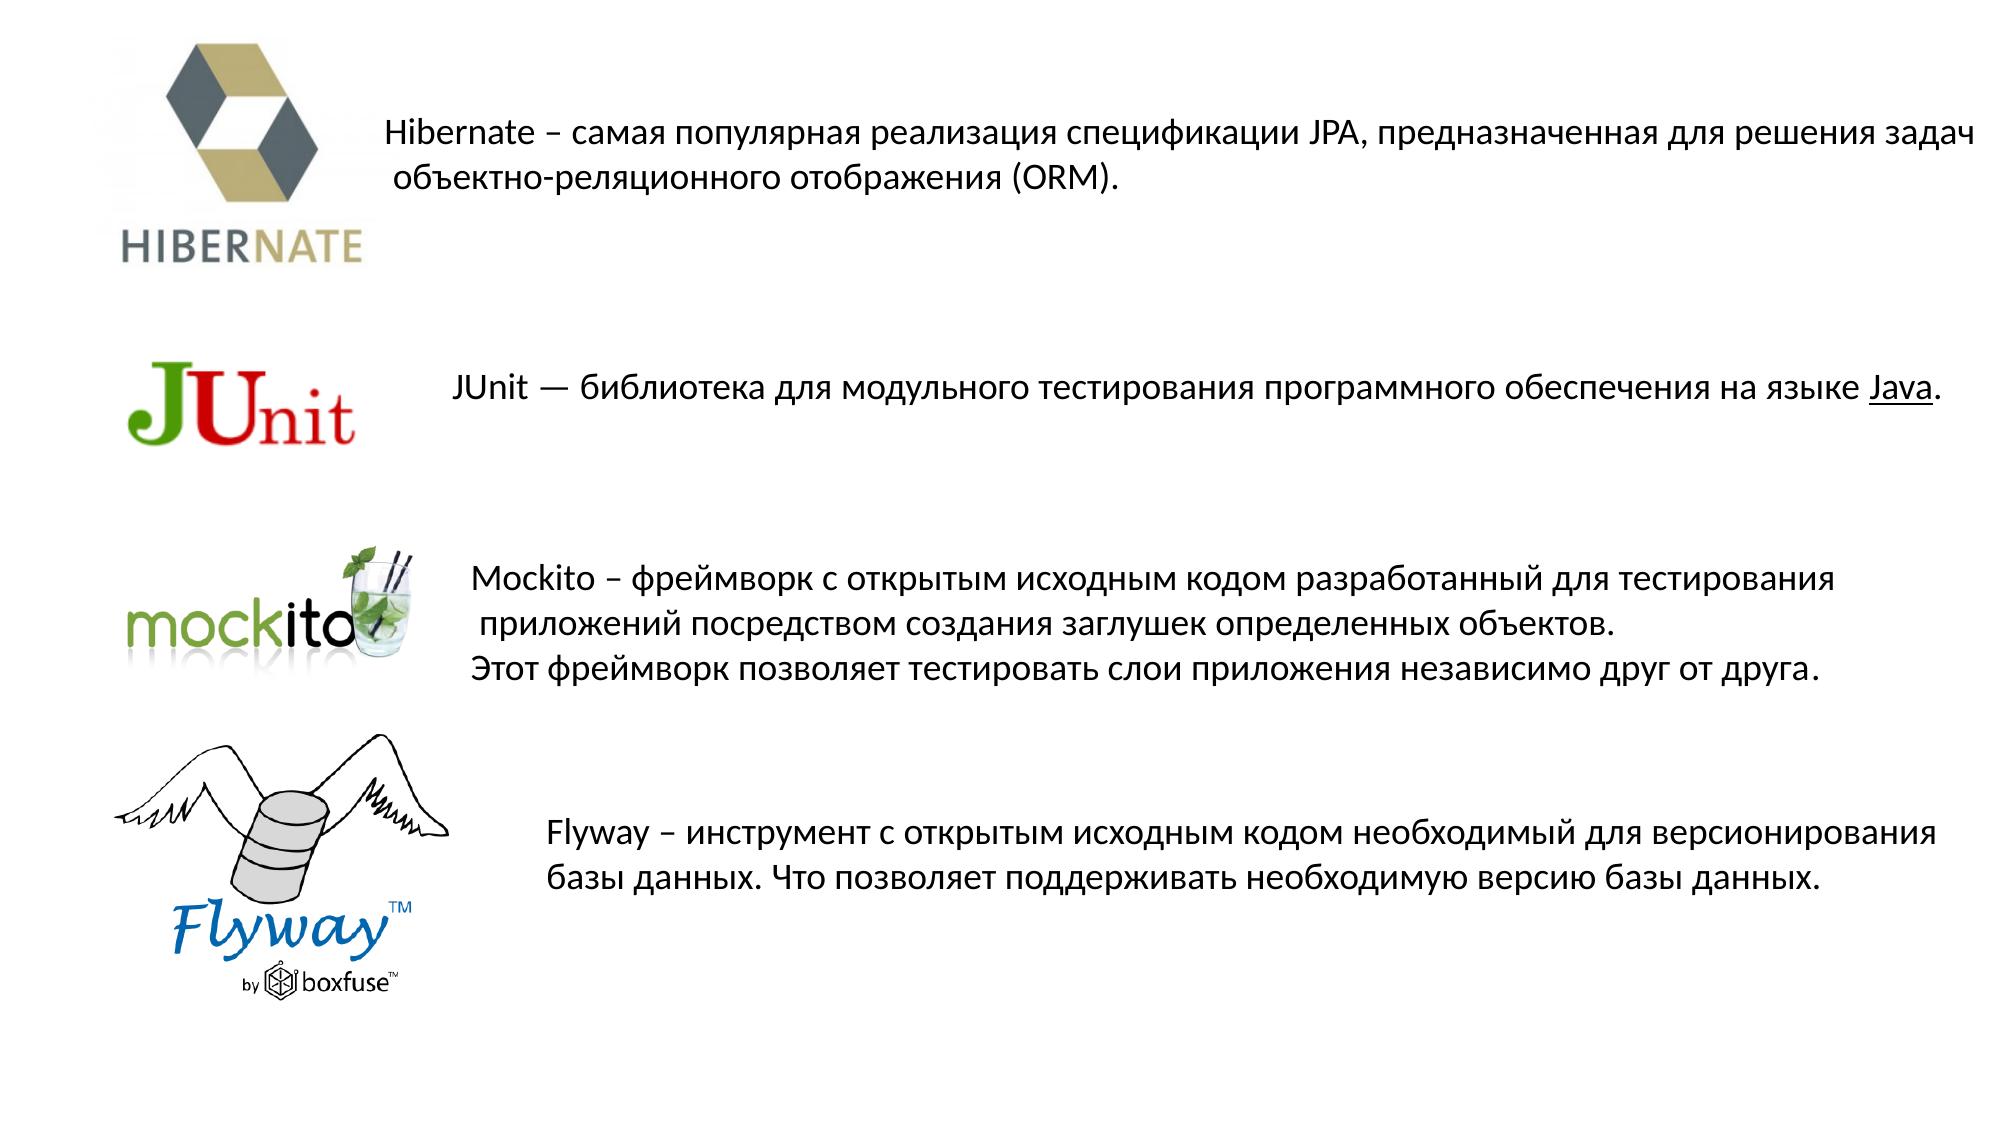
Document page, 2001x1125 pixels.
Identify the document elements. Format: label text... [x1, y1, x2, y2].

text_box Mockito – фреймворк с открытым исходным кодом разработанный для тестирования приложений посредством создания заглушек определенных объектов. Этот фреймворк позволяет тестировать слои приложения независимо друг от друга. [500, 545, 1852, 696]
text_box JUnit — библиотека для модульного тестирования программного обеспечения на языке Java. [437, 355, 1958, 460]
text_box Flyway – инструмент с открытым исходным кодом необходимый для версионирования базы данных. Что позволяет поддерживать необходимую версию базы данных. [531, 799, 1962, 950]
picture [36, 287, 500, 1001]
text_box Hibernate – самая популярная реализация спецификации JPA, предназначенная для решения задач объектно-реляционного отображения (ORM). [398, 99, 1991, 205]
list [86, 36, 398, 268]
